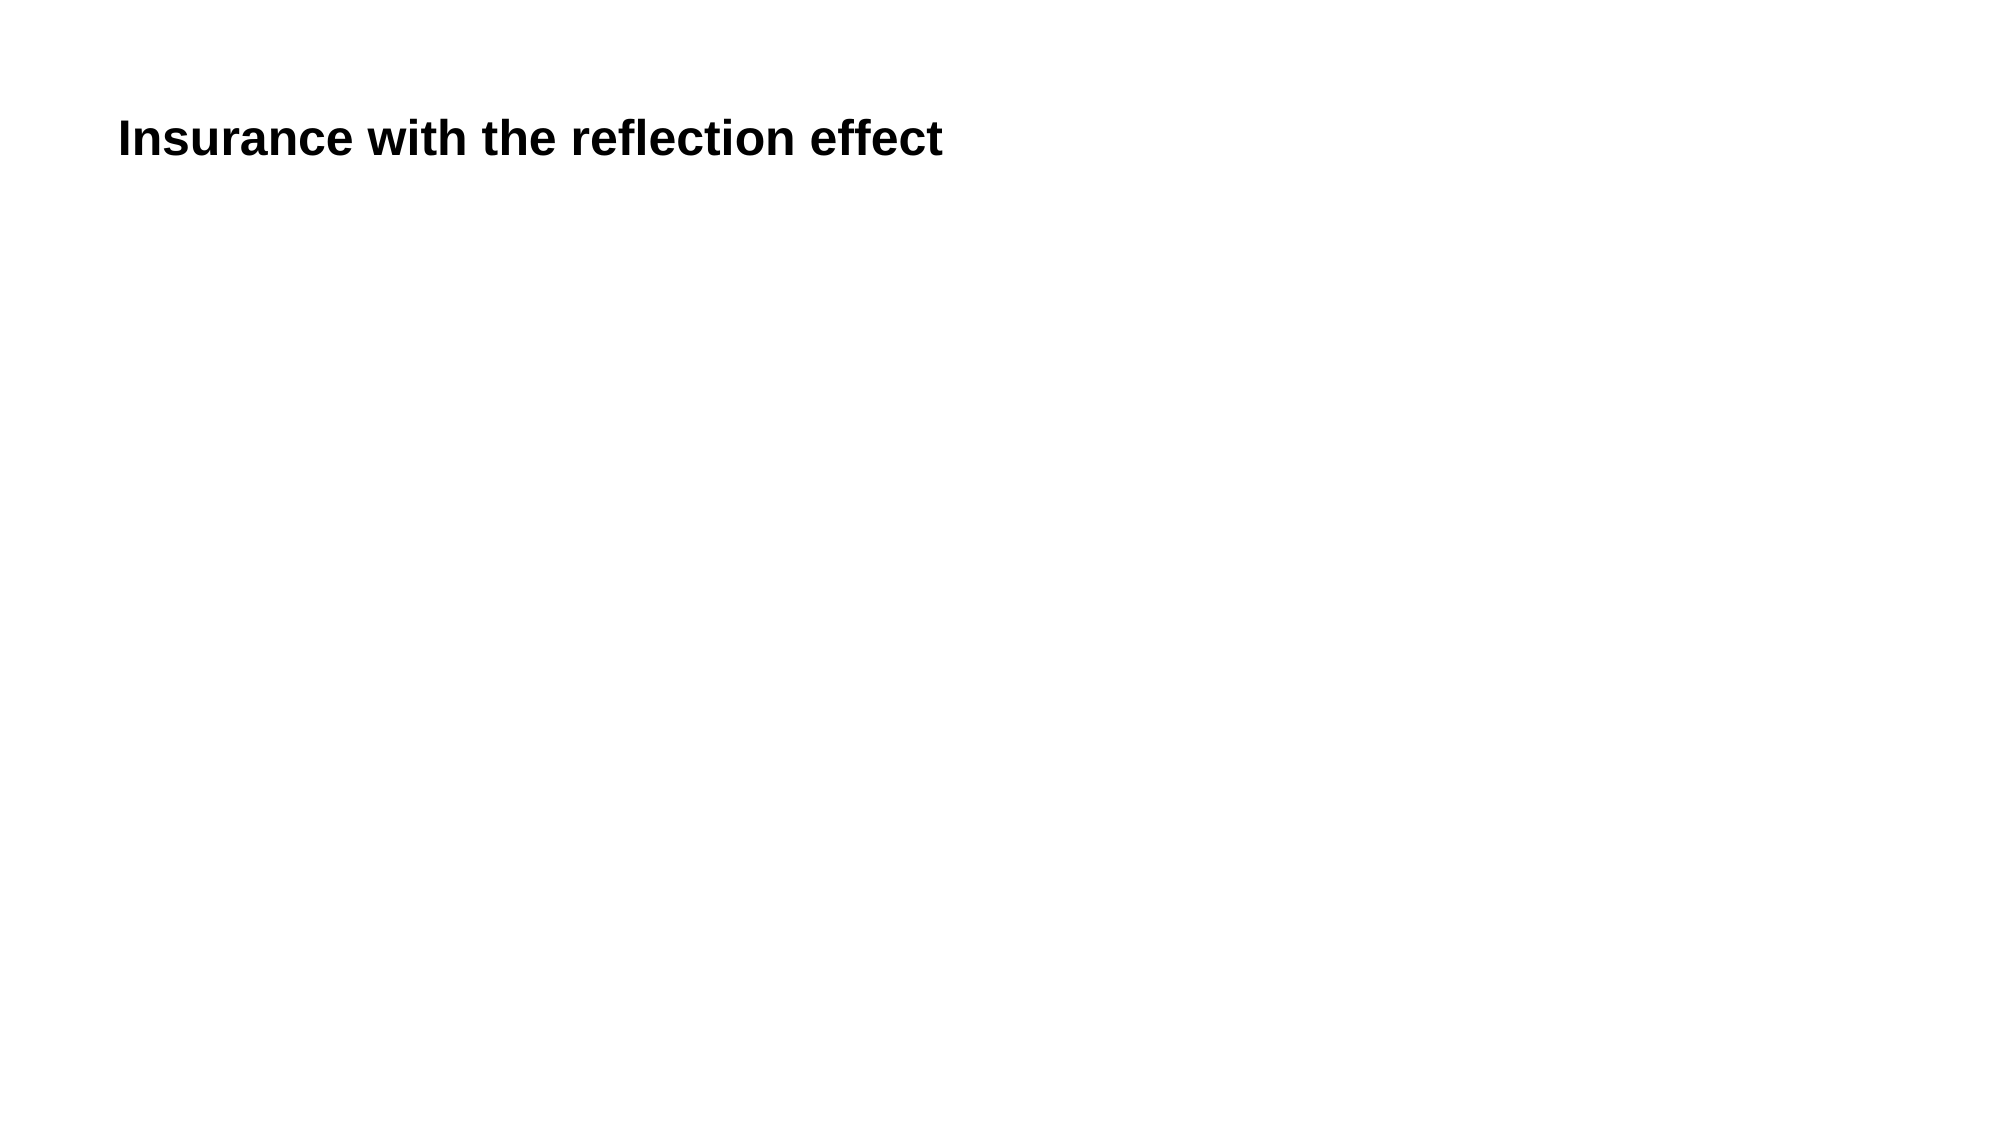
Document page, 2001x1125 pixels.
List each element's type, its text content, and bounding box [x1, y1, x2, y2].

title Insurance with the reflection effect [102, 96, 1797, 174]
